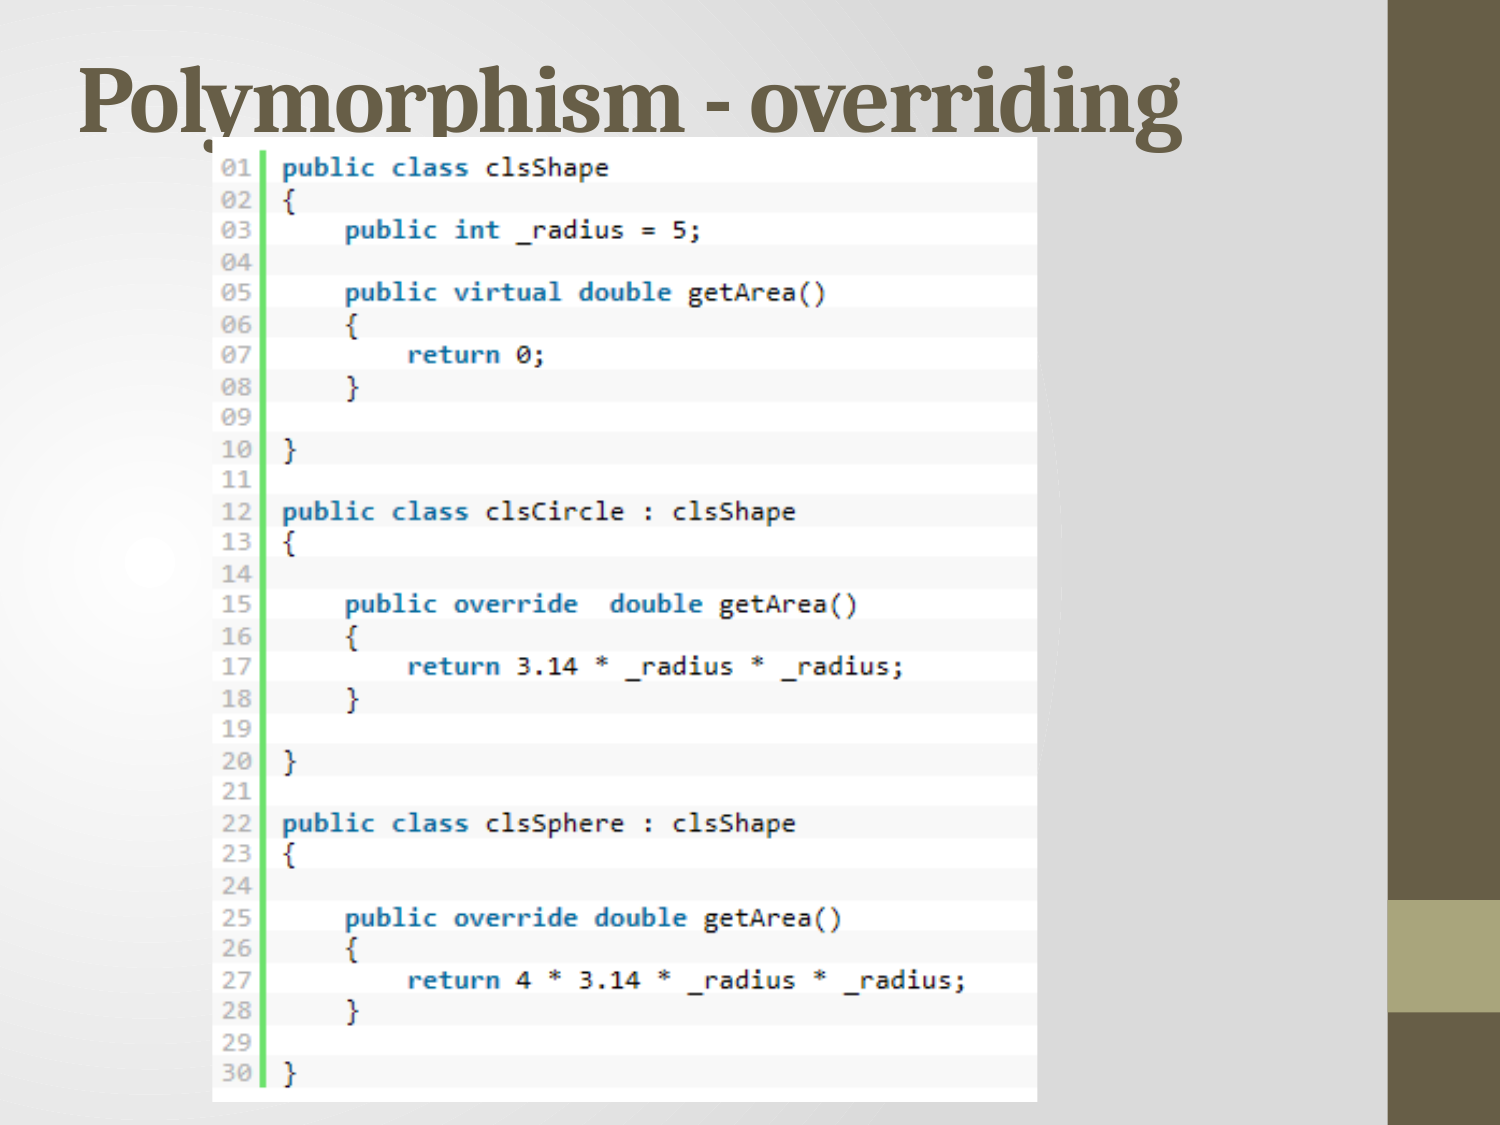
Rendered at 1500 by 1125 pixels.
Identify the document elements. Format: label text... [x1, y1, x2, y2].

picture [211, 136, 1038, 1102]
title Polymorphism - overriding [62, 0, 1313, 188]
